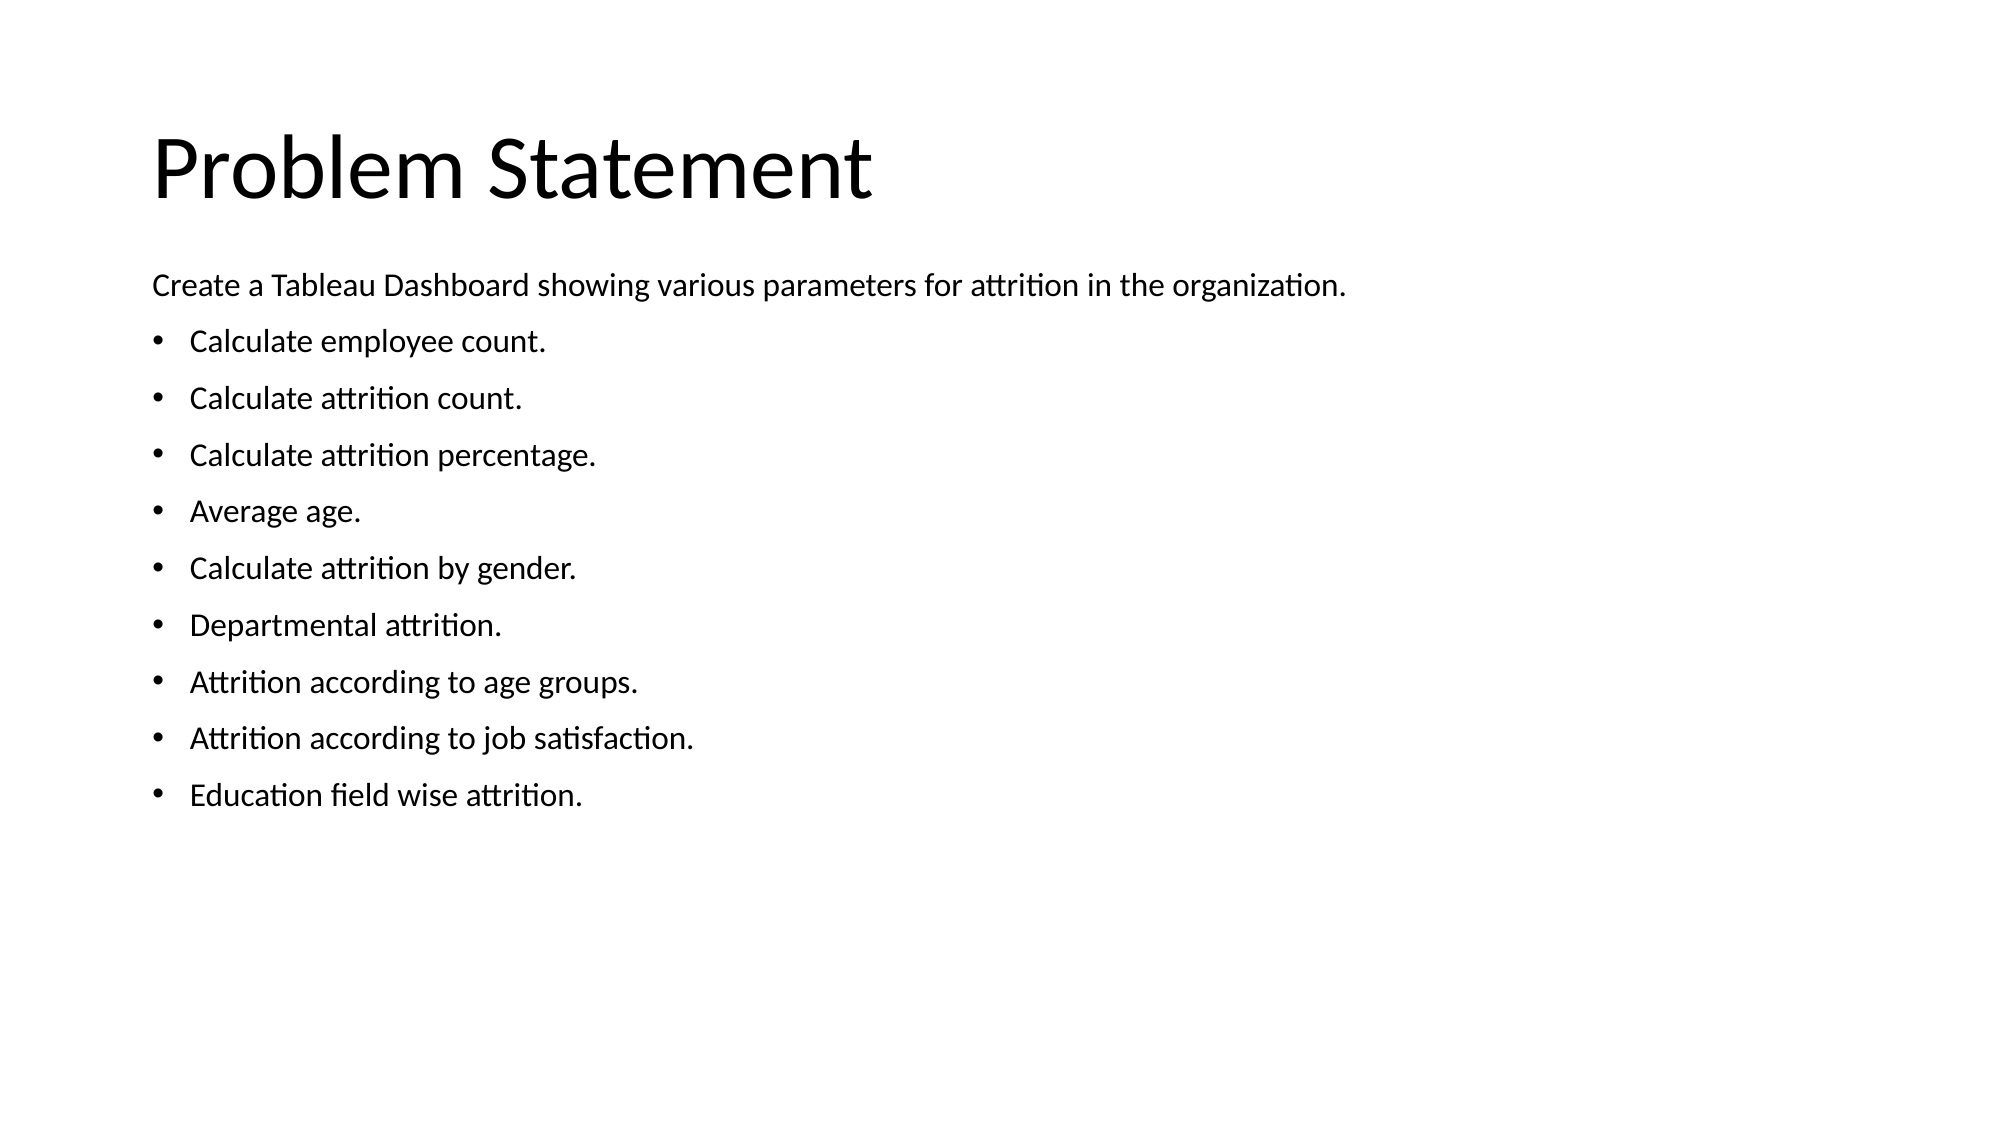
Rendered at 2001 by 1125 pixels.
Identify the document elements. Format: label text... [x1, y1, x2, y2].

list Create a Tableau Dashboard showing various parameters for attrition in the organization. Calculate employee count. Calculate attrition count. Calculate attrition percentage. Average age. Calculate attrition by gender. Departmental attrition. Attrition according to age groups. Attrition according to job satisfaction. Education field wise attrition. [137, 260, 1863, 974]
title Problem Statement [137, 59, 1863, 260]
